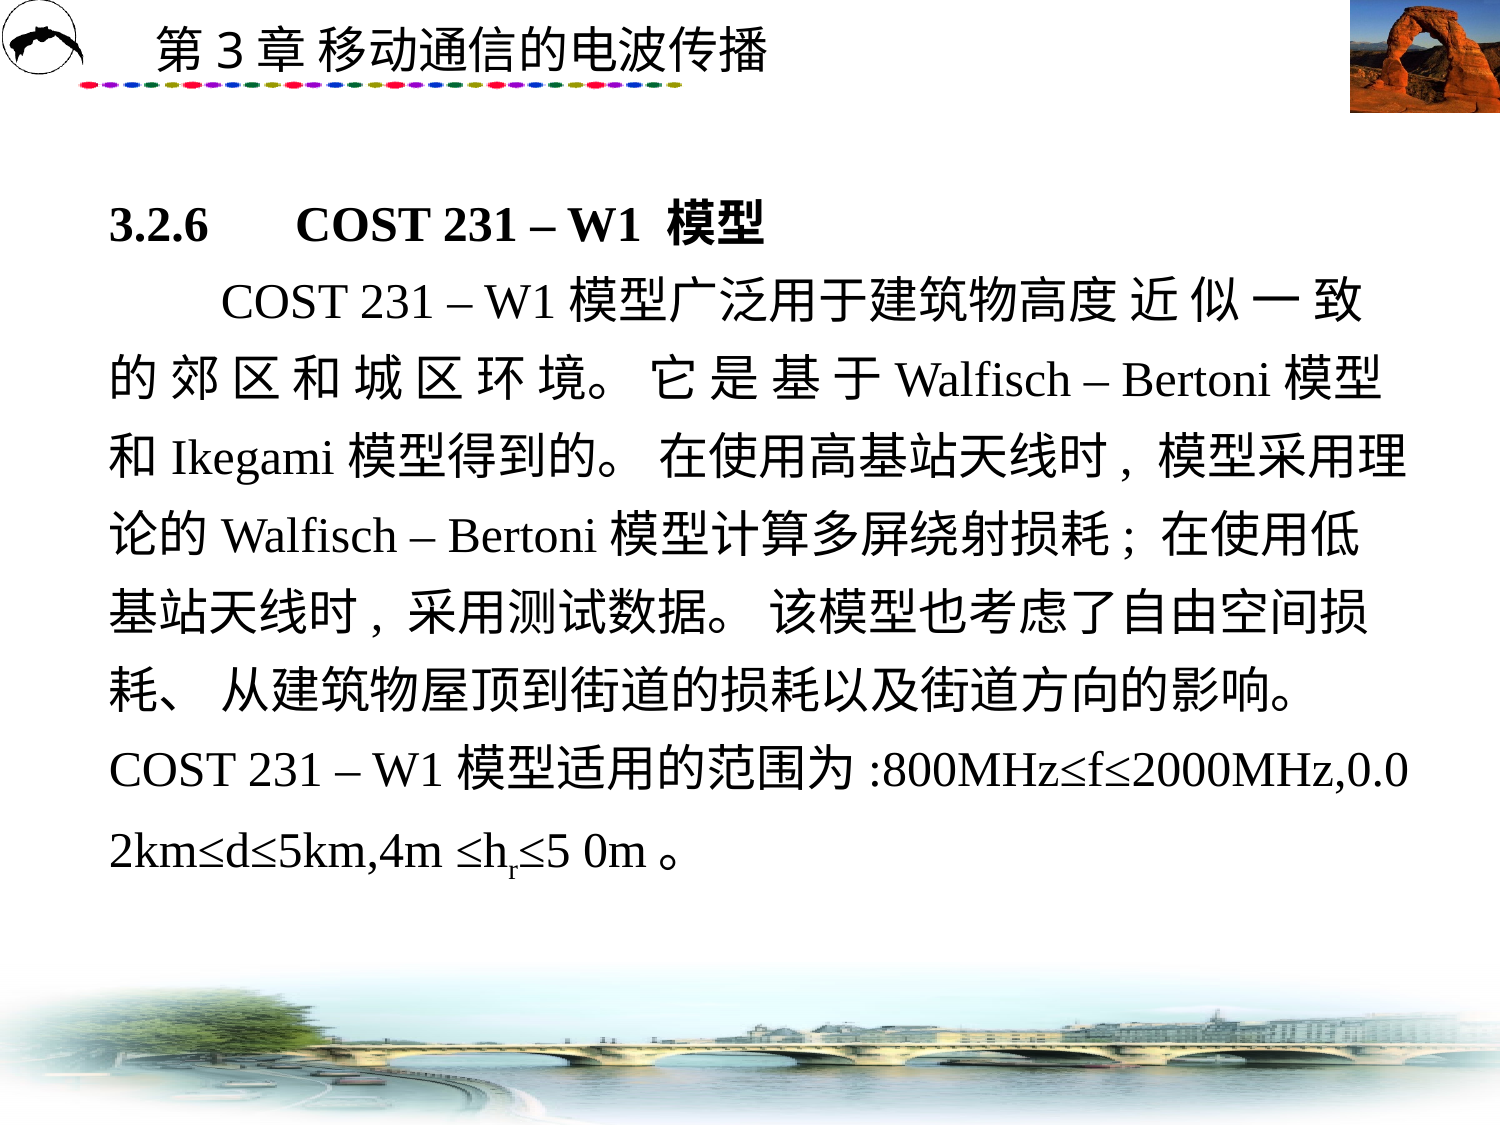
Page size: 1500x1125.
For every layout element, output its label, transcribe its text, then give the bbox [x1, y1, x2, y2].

title 3.2.6 COST 231 – W1 模型 COST 231 – W1模型广泛用于建筑物高度 近 似 一 致 的 郊 区 和 城 区 环 境。 它 是 基 于Walfisch – Bertoni模型和Ikegami模型得到的。 在使用高基站天线时, 模型采用理论的Walfisch – Bertoni模型计算多屏绕射损耗; 在使用低基站天线时, 采用测试数据。 该模型也考虑了自由空间损耗、 从建筑物屋顶到街道的损耗以及街道方向的影响。 COST 231 – W1模型适用的范围为:800MHz≤f≤2000MHz,0.0 2km≤d≤5km,4m ≤hr≤5 0m。 [93, 87, 1426, 1013]
picture [1350, 0, 1500, 113]
picture [0, 0, 100, 75]
picture [74, 78, 691, 91]
picture [0, 962, 1500, 1125]
